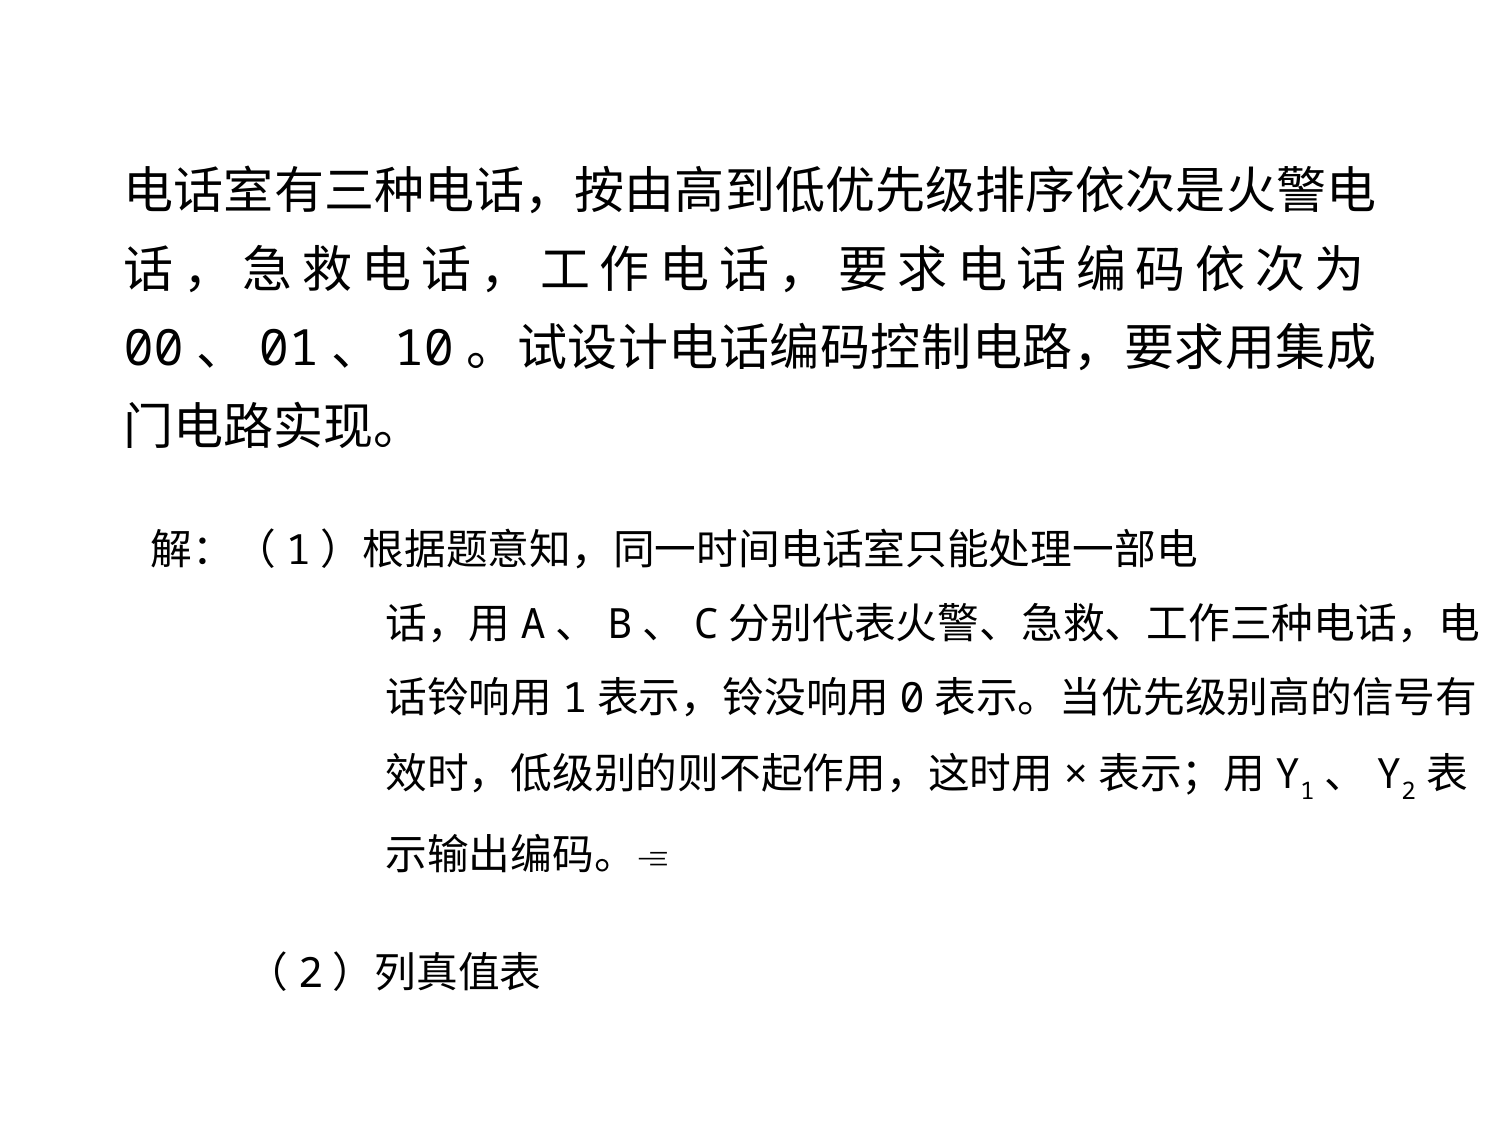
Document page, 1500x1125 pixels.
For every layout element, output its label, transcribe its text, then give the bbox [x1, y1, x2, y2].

text_box 解：（1）根据题意知，同一时间电话室只能处理一部电 话，用A、B、C分别代表火警、急救、工作三种电话，电 话铃响用1表示，铃没响用0表示。当优先级别高的信号有 效时，低级别的则不起作用，这时用×表示；用Y1、Y2表 示输出编码。 [135, 500, 1500, 760]
text_box 电话室有三种电话，按由高到低优先级排序依次是火警电话，急救电话，工作电话，要求电话编码依次为00、01、10。试设计电话编码控制电路，要求用集成门电路实现。 [52, 132, 1392, 446]
text_box （2）列真值表 [231, 923, 999, 989]
